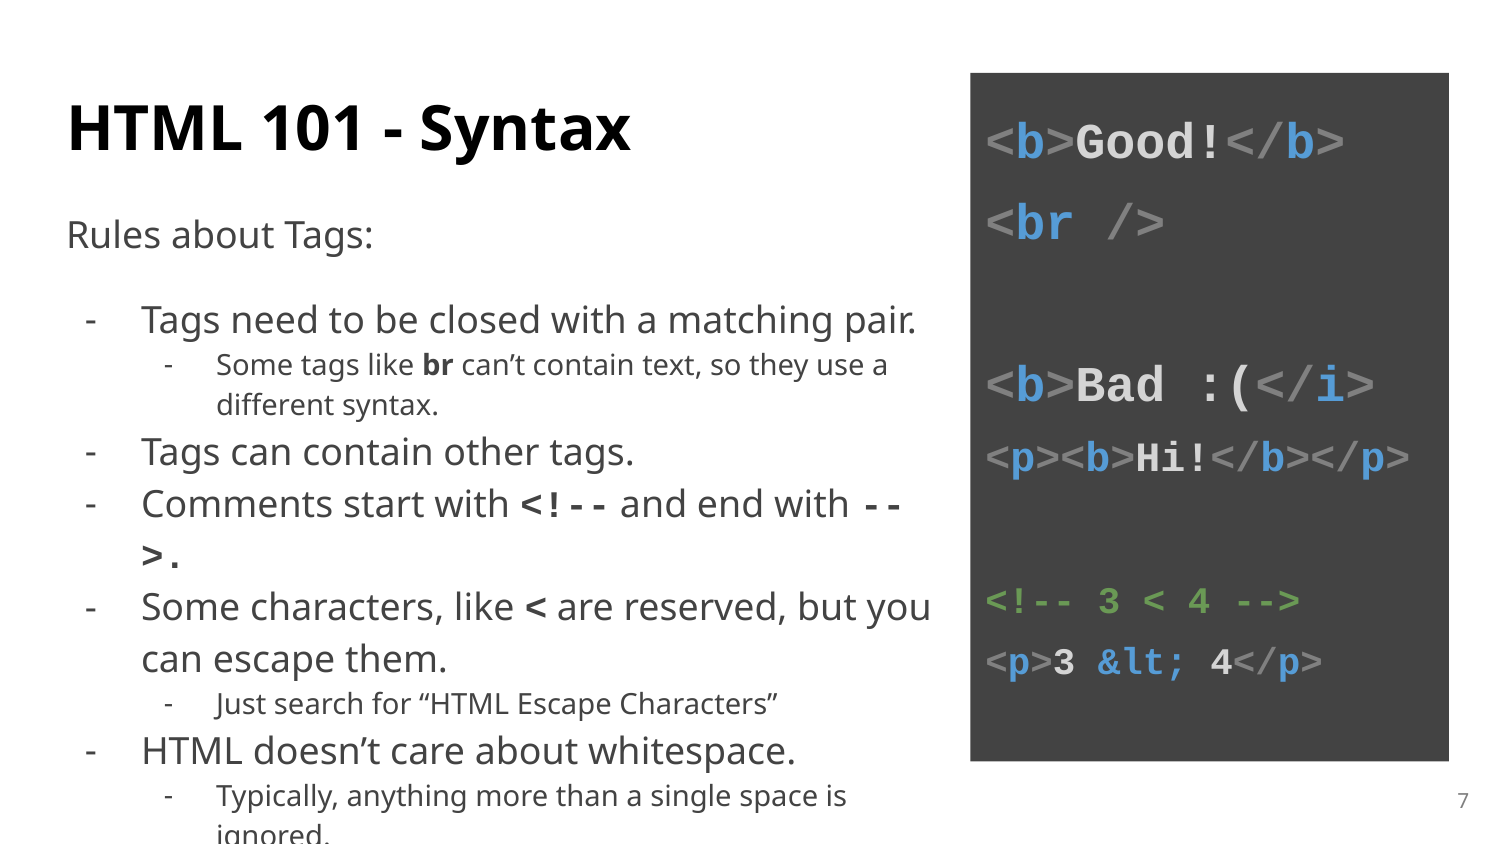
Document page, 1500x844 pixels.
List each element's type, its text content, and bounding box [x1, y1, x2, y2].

list Rules about Tags: Tags need to be closed with a matching pair. Some tags like br can’t contain text, so they use a different syntax. Tags can contain other tags. Comments start with <!-- and end with -->. Some characters, like < are reserved, but you can escape them. Just search for “HTML Escape Characters” HTML doesn’t care about whitespace. Typically, anything more than a single space is ignored. [51, 189, 961, 750]
text_box <b>Good!</b> <br /> <b>Bad :(</i> <p><b>Hi!</b></p> <!-- 3 < 4 --> <p>3 &lt; 4</p> [970, 72, 1449, 762]
slide_number ‹#› [1394, 769, 1484, 834]
title HTML 101 - Syntax [51, 72, 970, 176]
